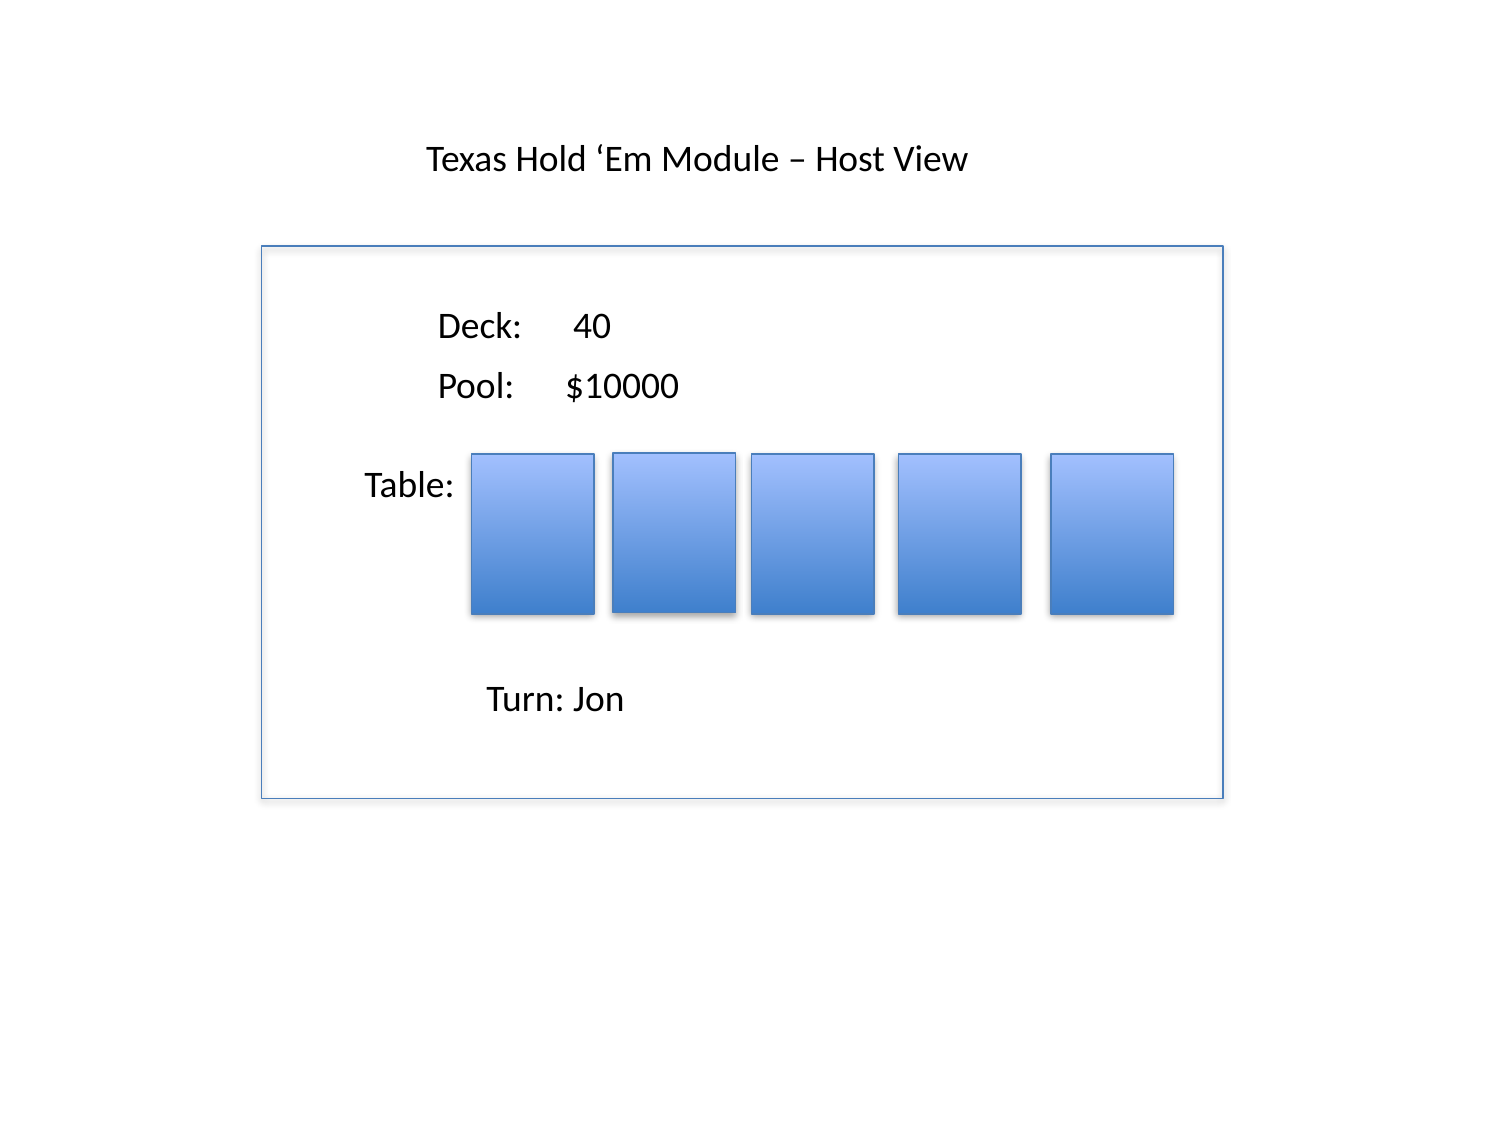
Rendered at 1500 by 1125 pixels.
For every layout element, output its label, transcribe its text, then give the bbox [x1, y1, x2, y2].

text_box Table: [349, 452, 497, 513]
text_box Pool: $10000 [423, 353, 960, 414]
text_box [751, 453, 875, 615]
text_box [898, 453, 1022, 615]
text_box Deck: 40 [423, 293, 960, 353]
text_box Turn: Jon [471, 666, 643, 727]
text_box Texas Hold ‘Em Module – Host View [411, 126, 984, 187]
text_box [261, 245, 1224, 799]
text_box [471, 453, 595, 615]
text_box [1050, 453, 1174, 615]
text_box [612, 452, 736, 613]
